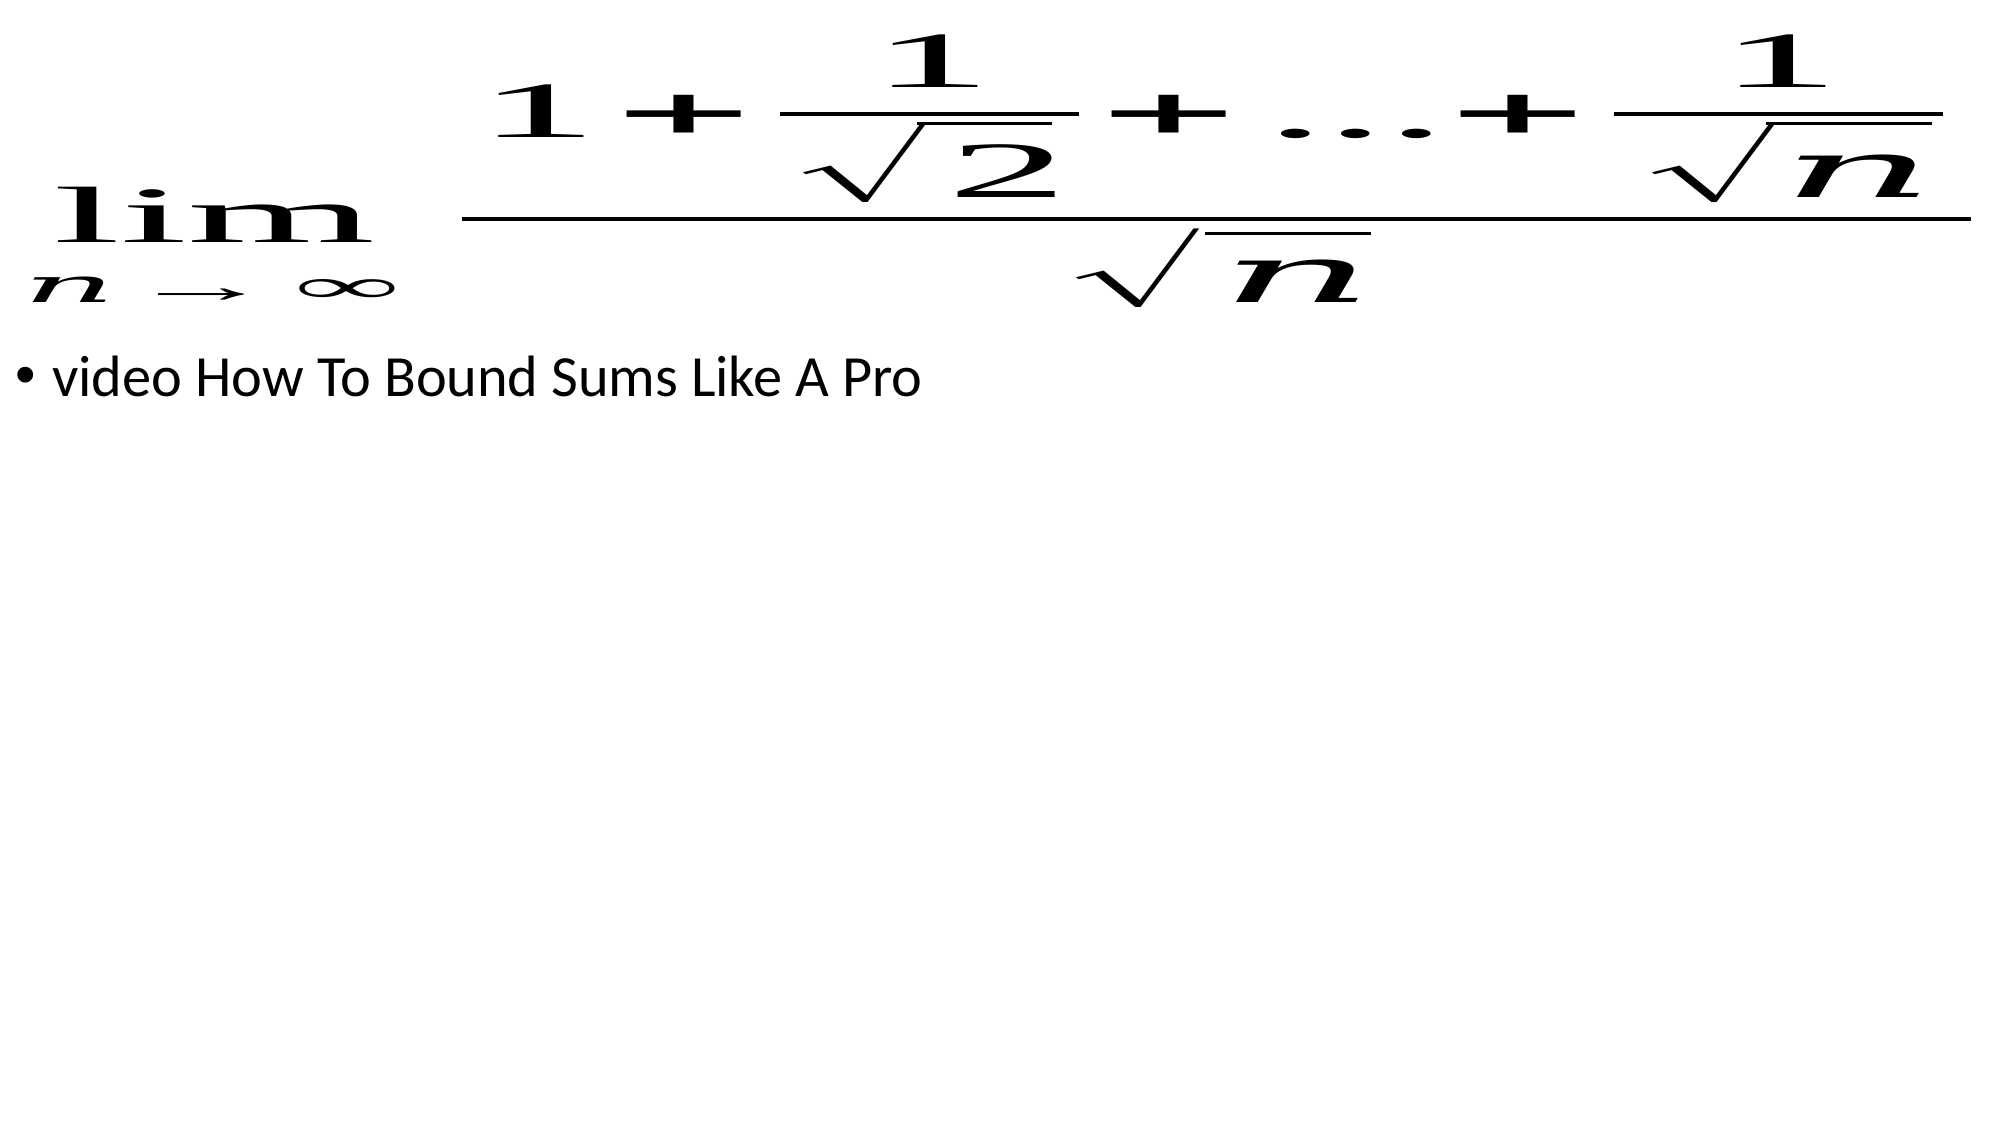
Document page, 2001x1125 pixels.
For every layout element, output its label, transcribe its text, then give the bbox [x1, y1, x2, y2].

list video How To Bound Sums Like A Pro [0, 339, 1987, 1113]
